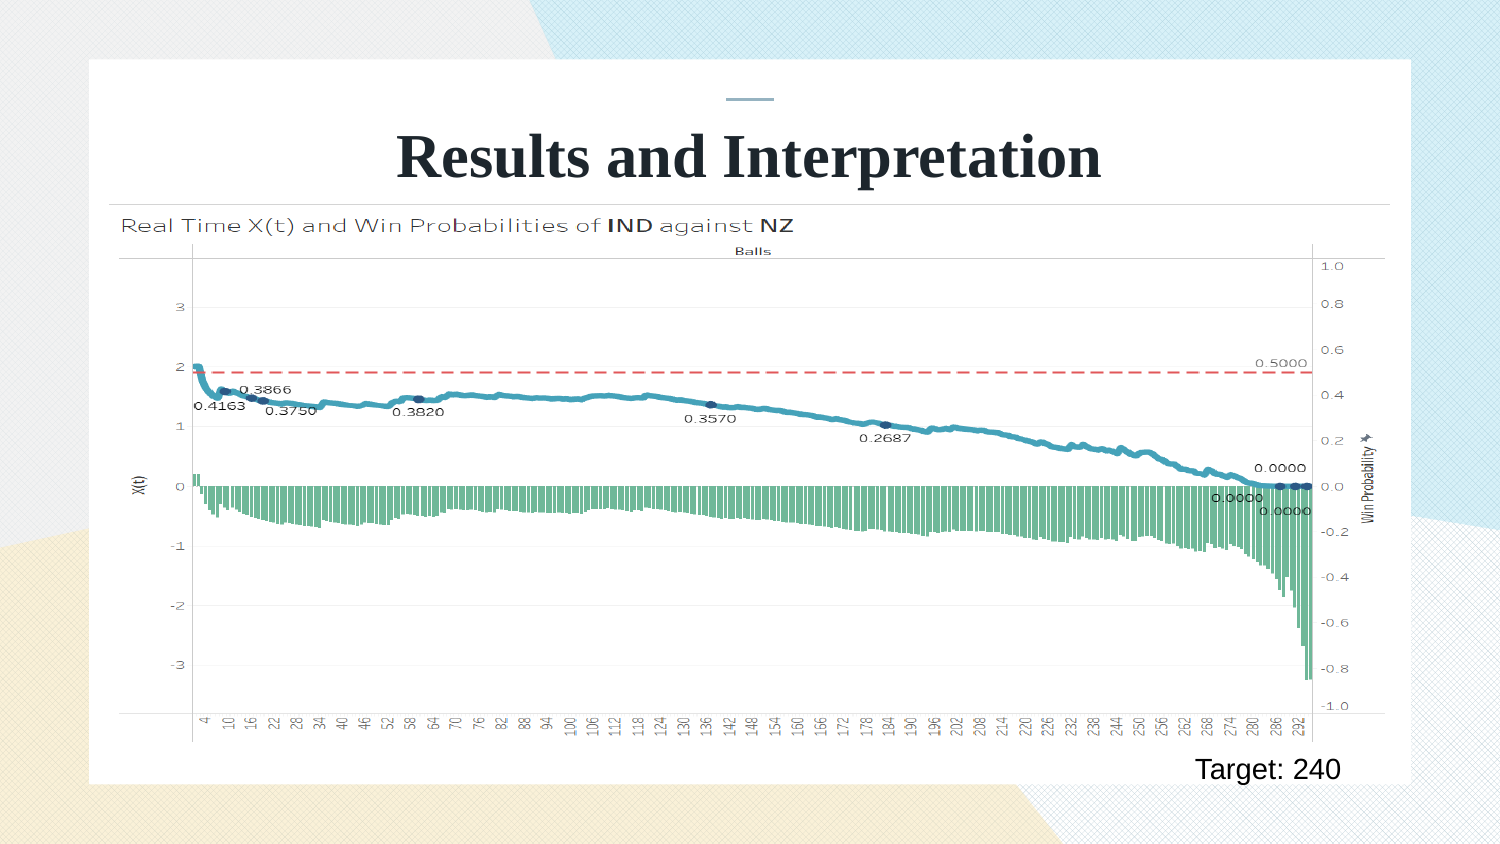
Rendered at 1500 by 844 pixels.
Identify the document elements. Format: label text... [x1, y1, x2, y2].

title Results and Interpretation [323, 99, 1177, 187]
picture [109, 204, 1390, 748]
text_box Target: 240 [1180, 756, 1365, 793]
